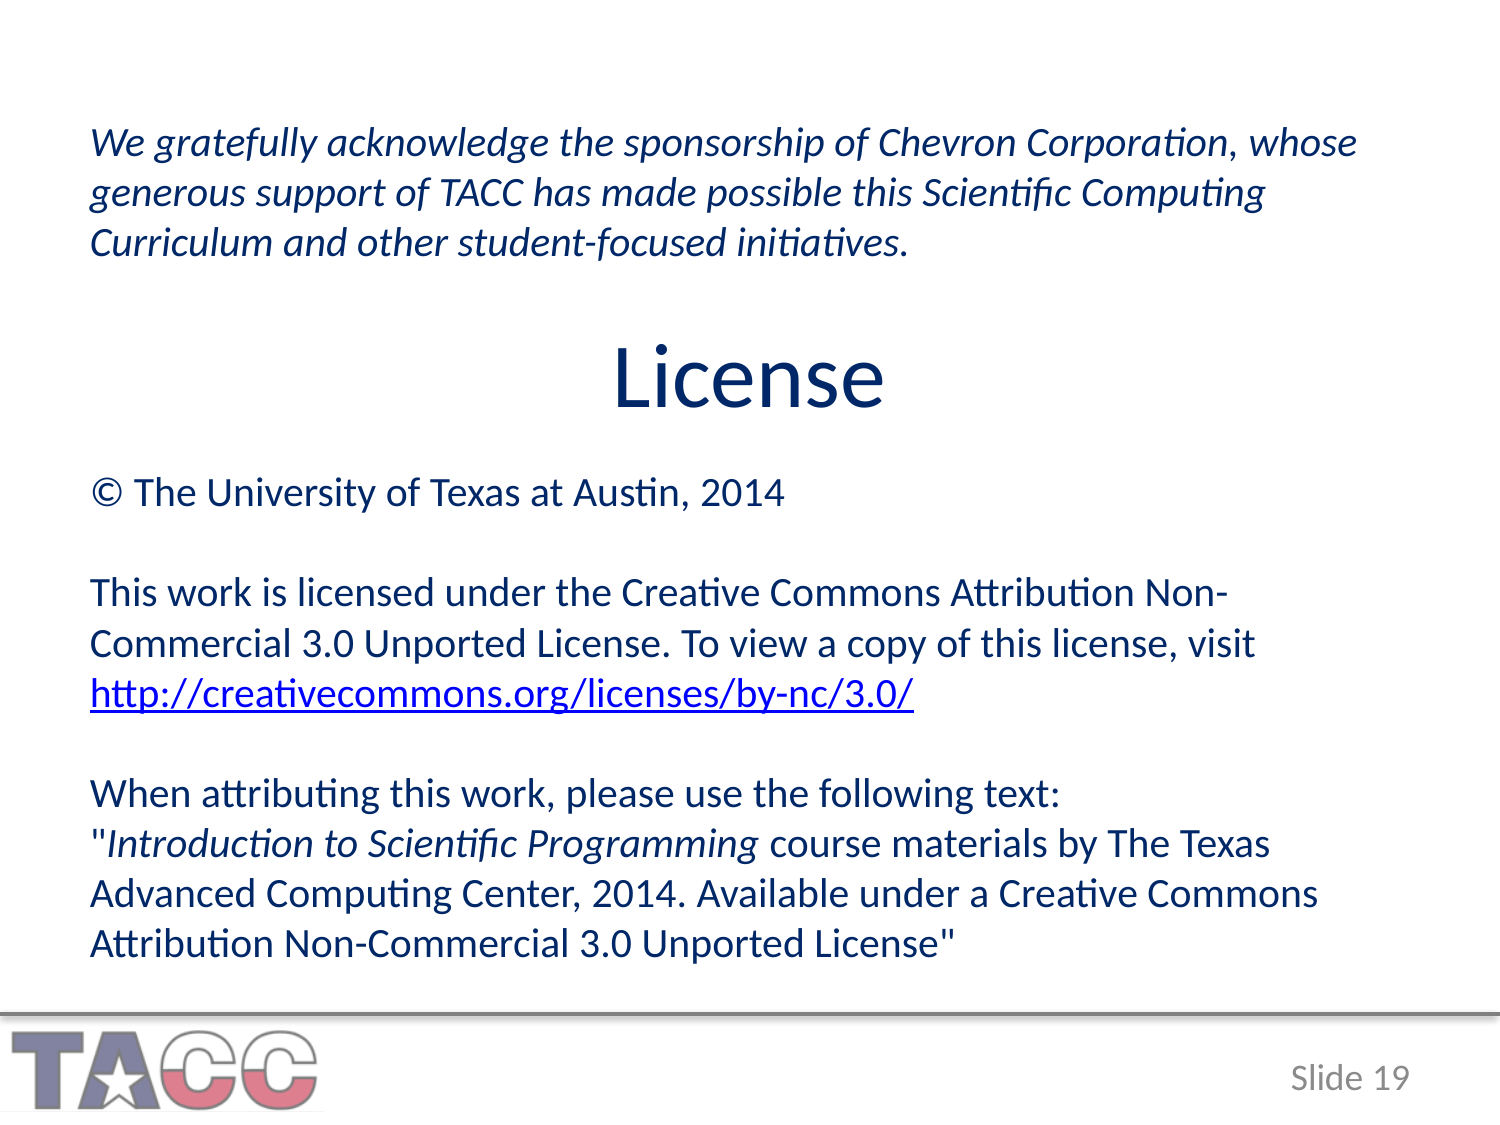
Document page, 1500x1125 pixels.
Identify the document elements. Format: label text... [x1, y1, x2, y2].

title License [75, 277, 1425, 465]
